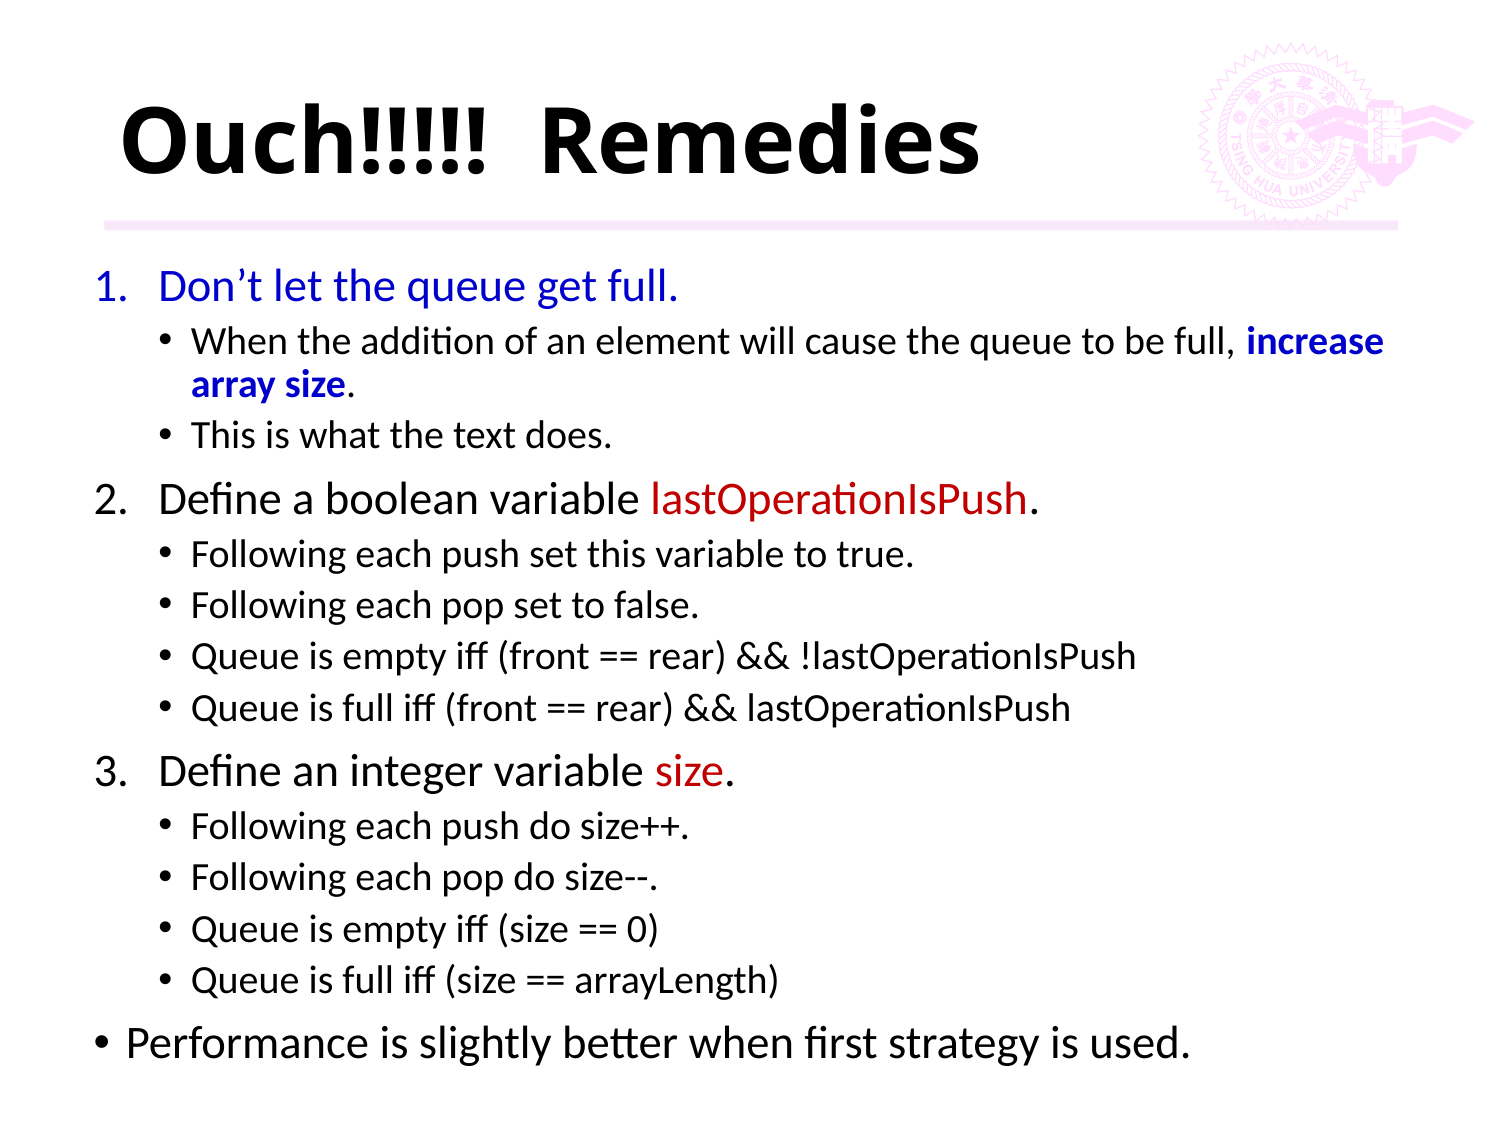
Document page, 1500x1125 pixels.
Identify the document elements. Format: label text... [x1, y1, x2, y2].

list Don’t let the queue get full. When the addition of an element will cause the queue to be full, increase array size. This is what the text does. Define a boolean variable lastOperationIsPush. Following each push set this variable to true. Following each pop set to false. Queue is empty iff (front == rear) && !lastOperationIsPush Queue is full iff (front == rear) && lastOperationIsPush Define an integer variable size. Following each push do size++. Following each pop do size--. Queue is empty iff (size == 0) Queue is full iff (size == arrayLength) Performance is slightly better when first strategy is used. [78, 253, 1427, 1078]
title Ouch!!!!! Remedies [103, 59, 1397, 228]
